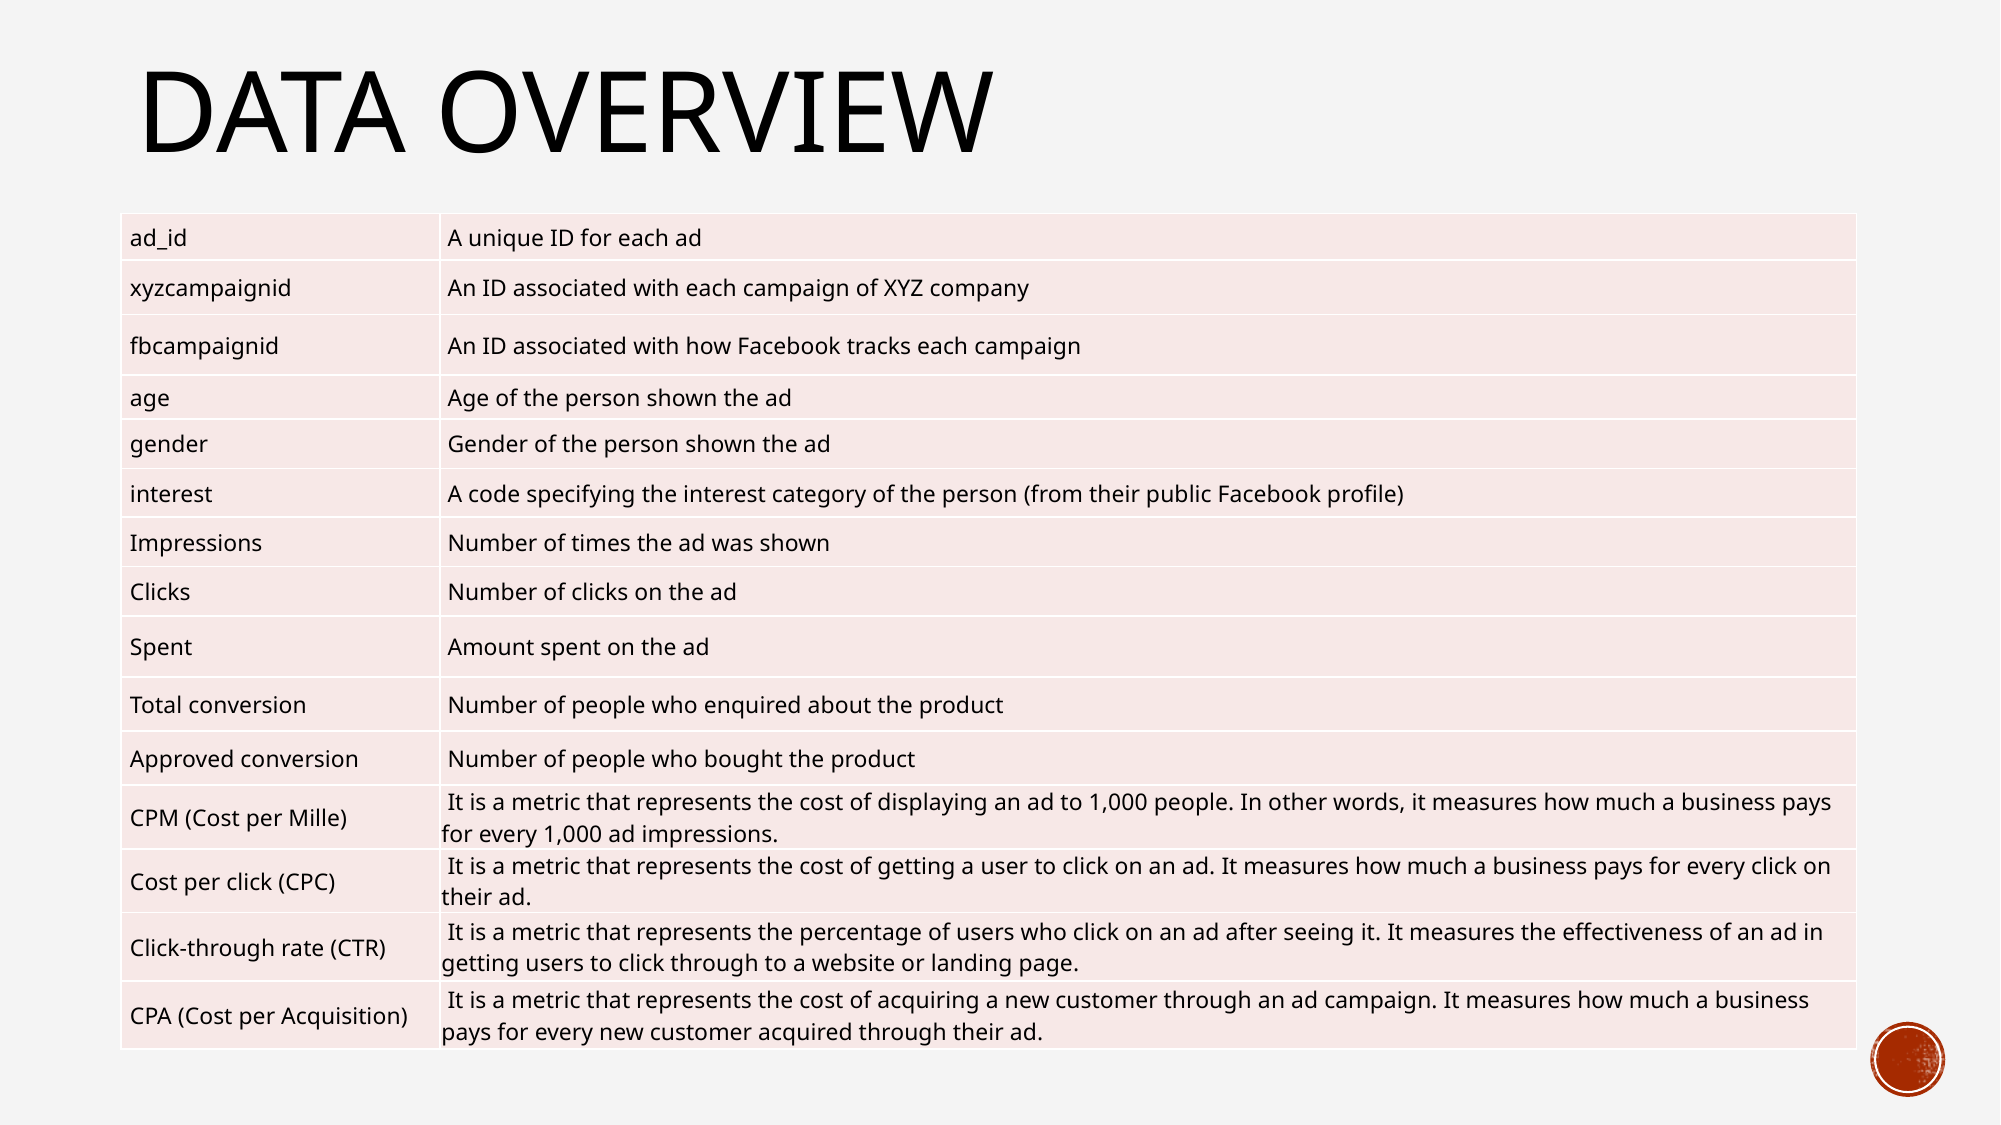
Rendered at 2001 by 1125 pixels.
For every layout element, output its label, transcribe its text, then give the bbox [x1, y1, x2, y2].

title DATA OVERVIEW [120, 32, 1771, 199]
table_cell It is a metric that represents the cost of acquiring a new customer through an ad campaign. It measures how much a business pays for every new customer acquired through their ad. [441, 982, 1856, 1048]
table_cell CPM (Cost per Mille) [122, 786, 439, 848]
table_cell Spent [122, 617, 439, 676]
table_cell Number of times the ad was shown [441, 518, 1856, 566]
table_cell Amount spent on the ad [441, 617, 1856, 676]
table_cell Impressions [122, 518, 439, 566]
table_cell Number of people who enquired about the product [441, 678, 1856, 730]
table_cell xyzcampaignid [122, 261, 439, 314]
table_cell A code specifying the interest category of the person (from their public Facebook profile) [441, 469, 1856, 516]
table_cell Age of the person shown the ad [441, 376, 1856, 418]
table_cell Number of clicks on the ad [441, 567, 1856, 615]
table_cell It is a metric that represents the cost of displaying an ad to 1,000 people. In other words, it measures how much a business pays for every 1,000 ad impressions. [441, 786, 1856, 848]
table_cell Cost per click (CPC) [122, 850, 439, 912]
table_cell An ID associated with each campaign of XYZ company [441, 261, 1856, 314]
table_cell Gender of the person shown the ad [441, 420, 1856, 468]
table_cell interest [122, 469, 439, 516]
table_cell age [122, 376, 439, 418]
table_cell It is a metric that represents the cost of getting a user to click on an ad. It measures how much a business pays for every click on their ad. [441, 850, 1856, 912]
table_cell Total conversion [122, 678, 439, 730]
table_cell gender [122, 420, 439, 468]
table_cell CPA (Cost per Acquisition) [122, 982, 439, 1048]
table_cell Approved conversion [122, 732, 439, 784]
table_cell An ID associated with how Facebook tracks each campaign [441, 315, 1856, 374]
table_cell fbcampaignid [122, 315, 439, 374]
table_header A unique ID for each ad [441, 214, 1856, 259]
table_cell Number of people who bought the product [441, 732, 1856, 784]
table_header ad_id [122, 214, 439, 259]
table_cell Click-through rate (CTR) [122, 913, 439, 980]
table_cell It is a metric that represents the percentage of users who click on an ad after seeing it. It measures the effectiveness of an ad in getting users to click through to a website or landing page. [441, 913, 1856, 980]
table_cell Clicks [122, 567, 439, 615]
